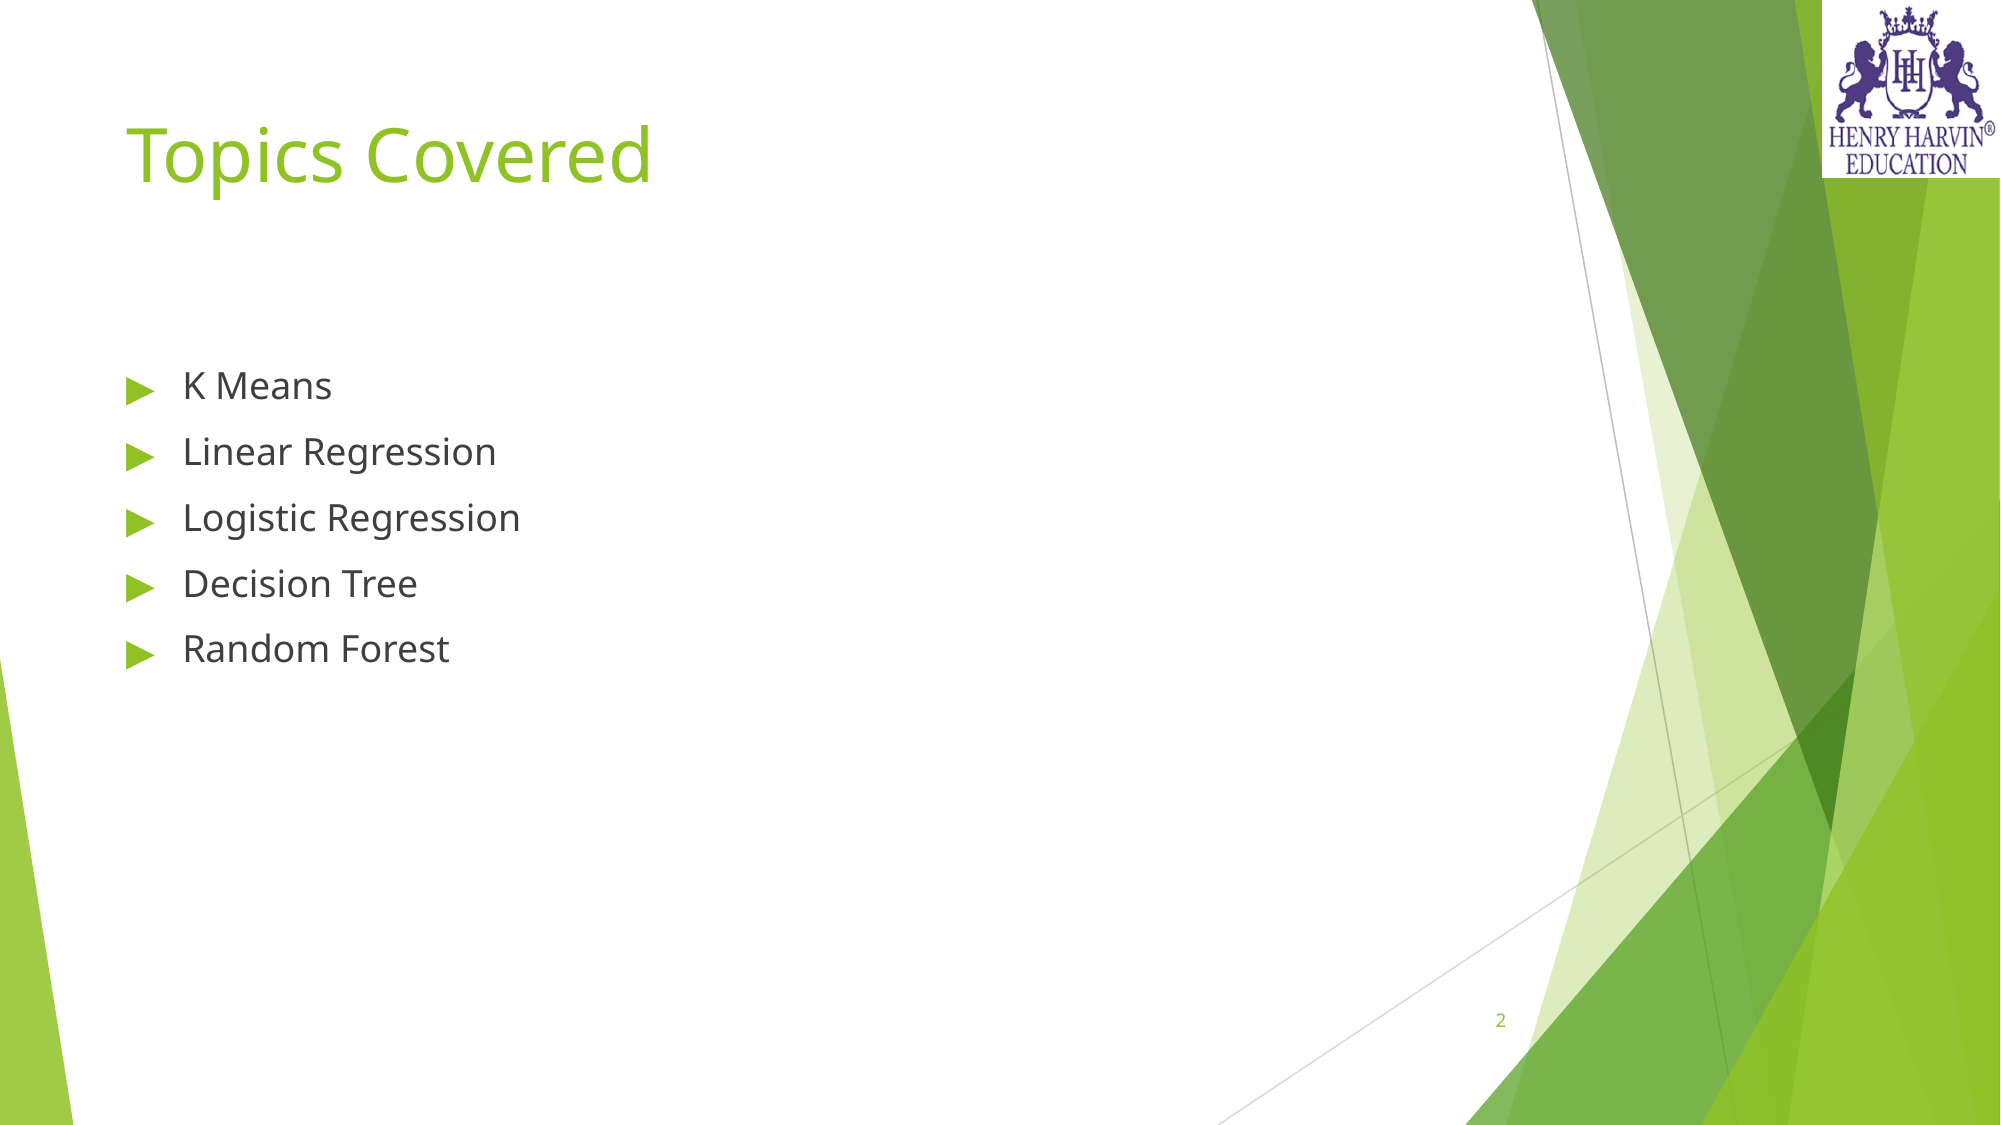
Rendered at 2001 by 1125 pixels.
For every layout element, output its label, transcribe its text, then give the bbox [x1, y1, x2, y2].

list K Means Linear Regression Logistic Regression Decision Tree Random Forest [111, 354, 1522, 992]
picture [1822, 0, 2000, 178]
title Topics Covered [111, 99, 1522, 317]
slide_number 2 [1409, 991, 1522, 1051]
